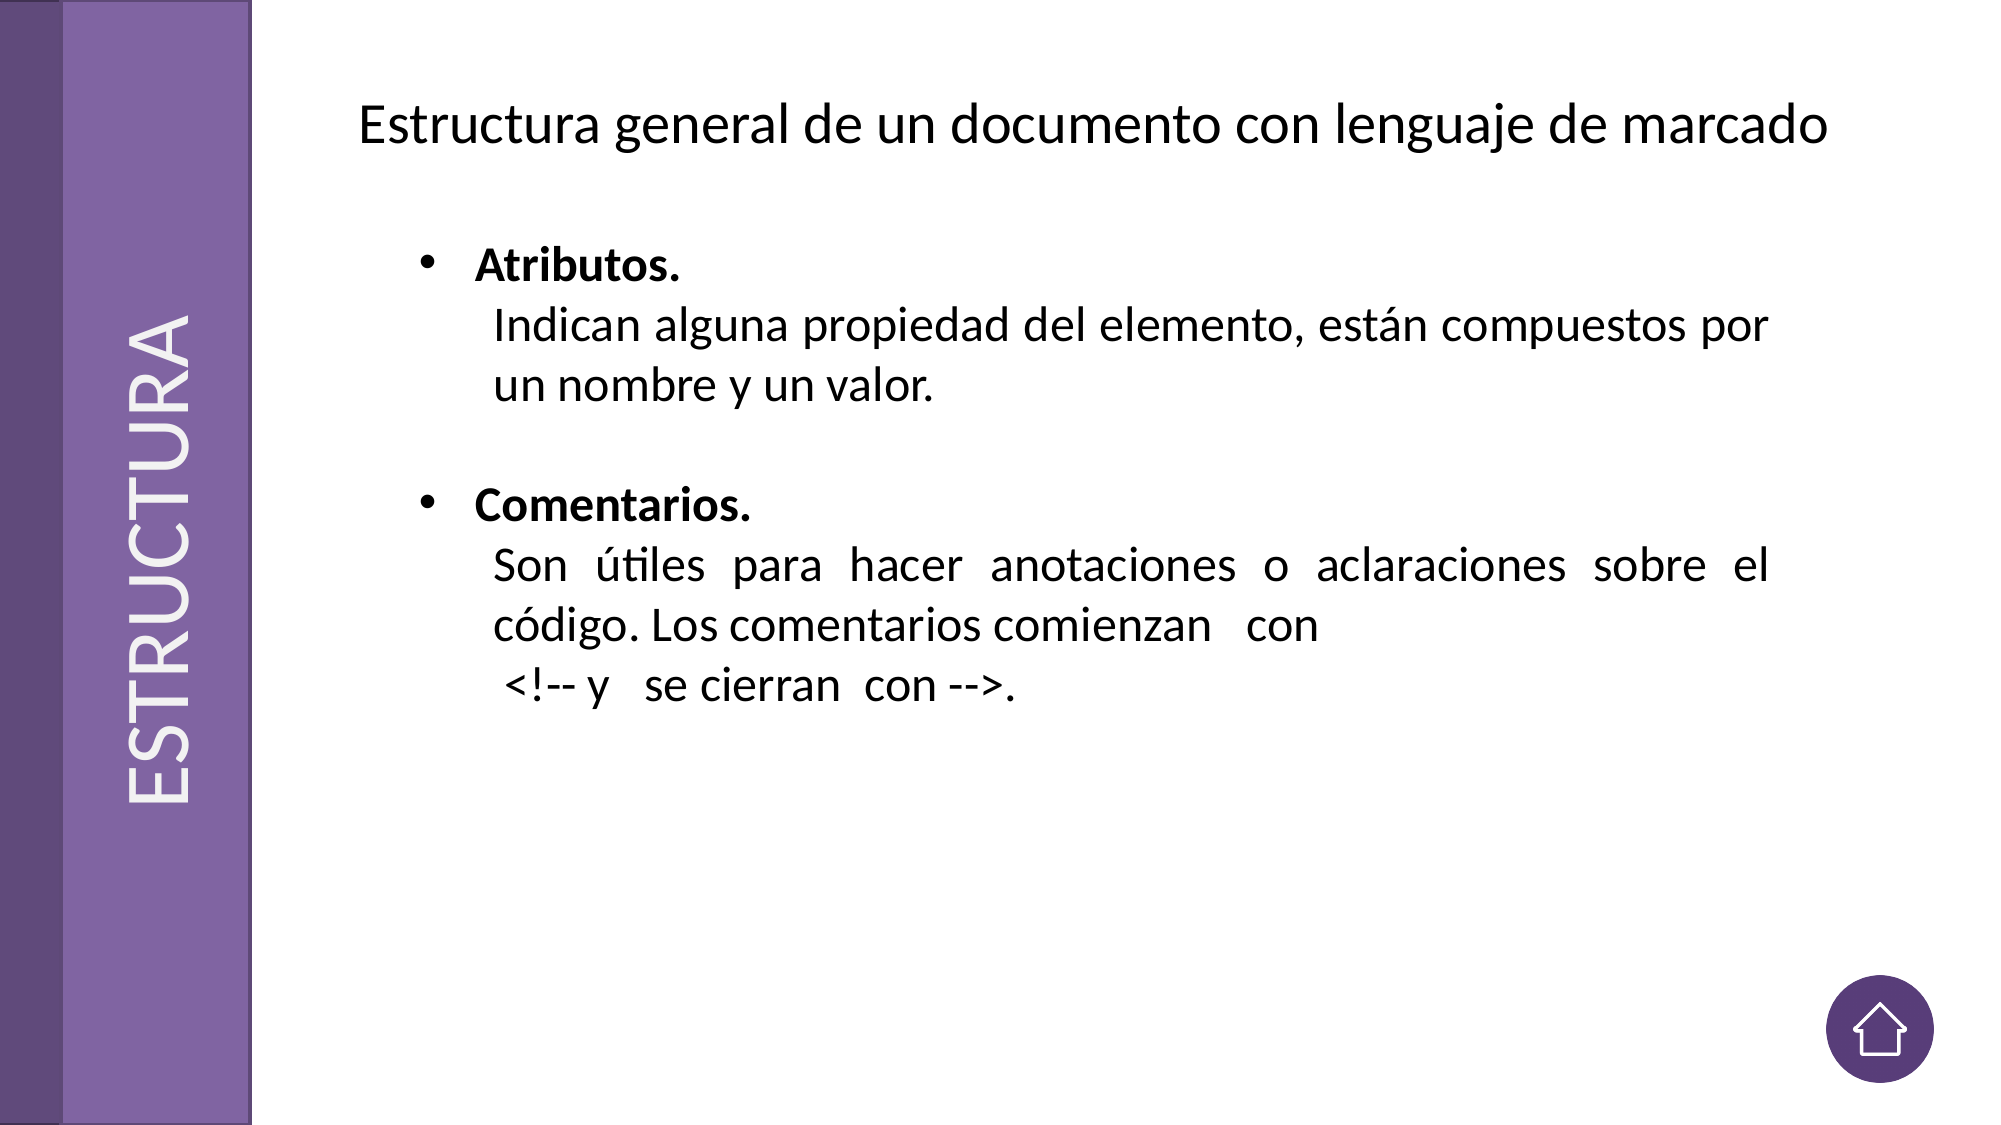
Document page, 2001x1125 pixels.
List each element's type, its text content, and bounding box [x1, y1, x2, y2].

text_box Atributos. Indican alguna propiedad del elemento, están compuestos por un nombre y un valor. Comentarios. Son útiles para hacer anotaciones o aclaraciones sobre el código. Los comentarios comienzan con <!-- y se cierran con -->. [404, 223, 1787, 719]
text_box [0, 0, 251, 1125]
picture [1826, 975, 1934, 1083]
text_box Estructura general de un documento con lenguaje de marcado [338, 78, 1851, 163]
